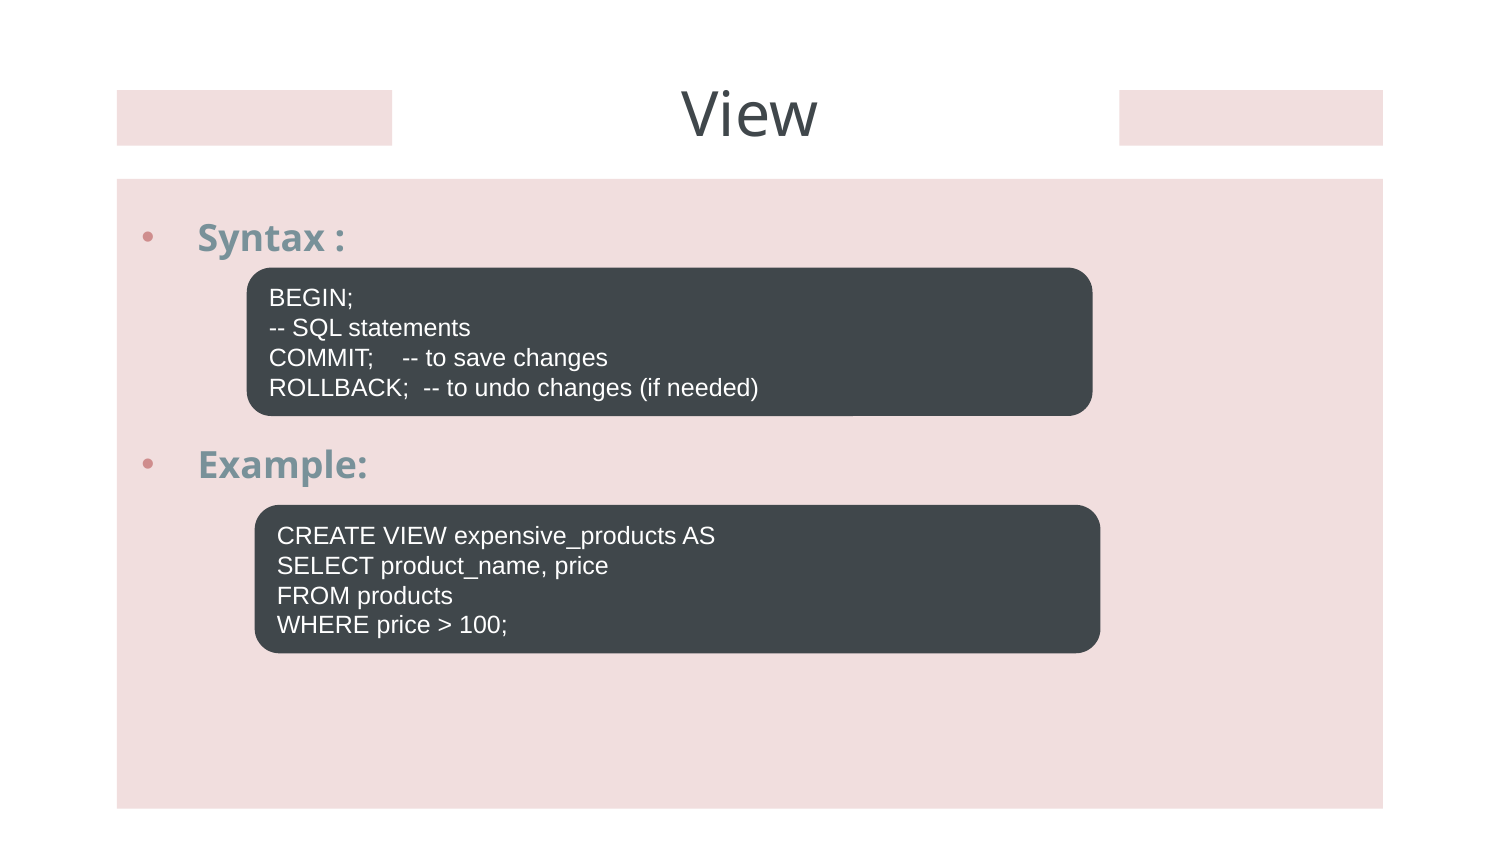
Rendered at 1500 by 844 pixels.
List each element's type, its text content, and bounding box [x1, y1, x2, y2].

text_box [116, 90, 393, 146]
text_box Example: [126, 433, 877, 493]
text_box [116, 178, 1383, 809]
text_box [1119, 90, 1383, 146]
title View [116, 75, 1383, 164]
text_box BEGIN; -- SQL statements COMMIT; -- to save changes ROLLBACK; -- to undo changes (if needed) [246, 267, 1093, 417]
text_box CREATE VIEW expensive_products AS SELECT product_name, price FROM products WHERE price > 100; [254, 504, 1101, 654]
text_box Syntax : [126, 206, 877, 267]
